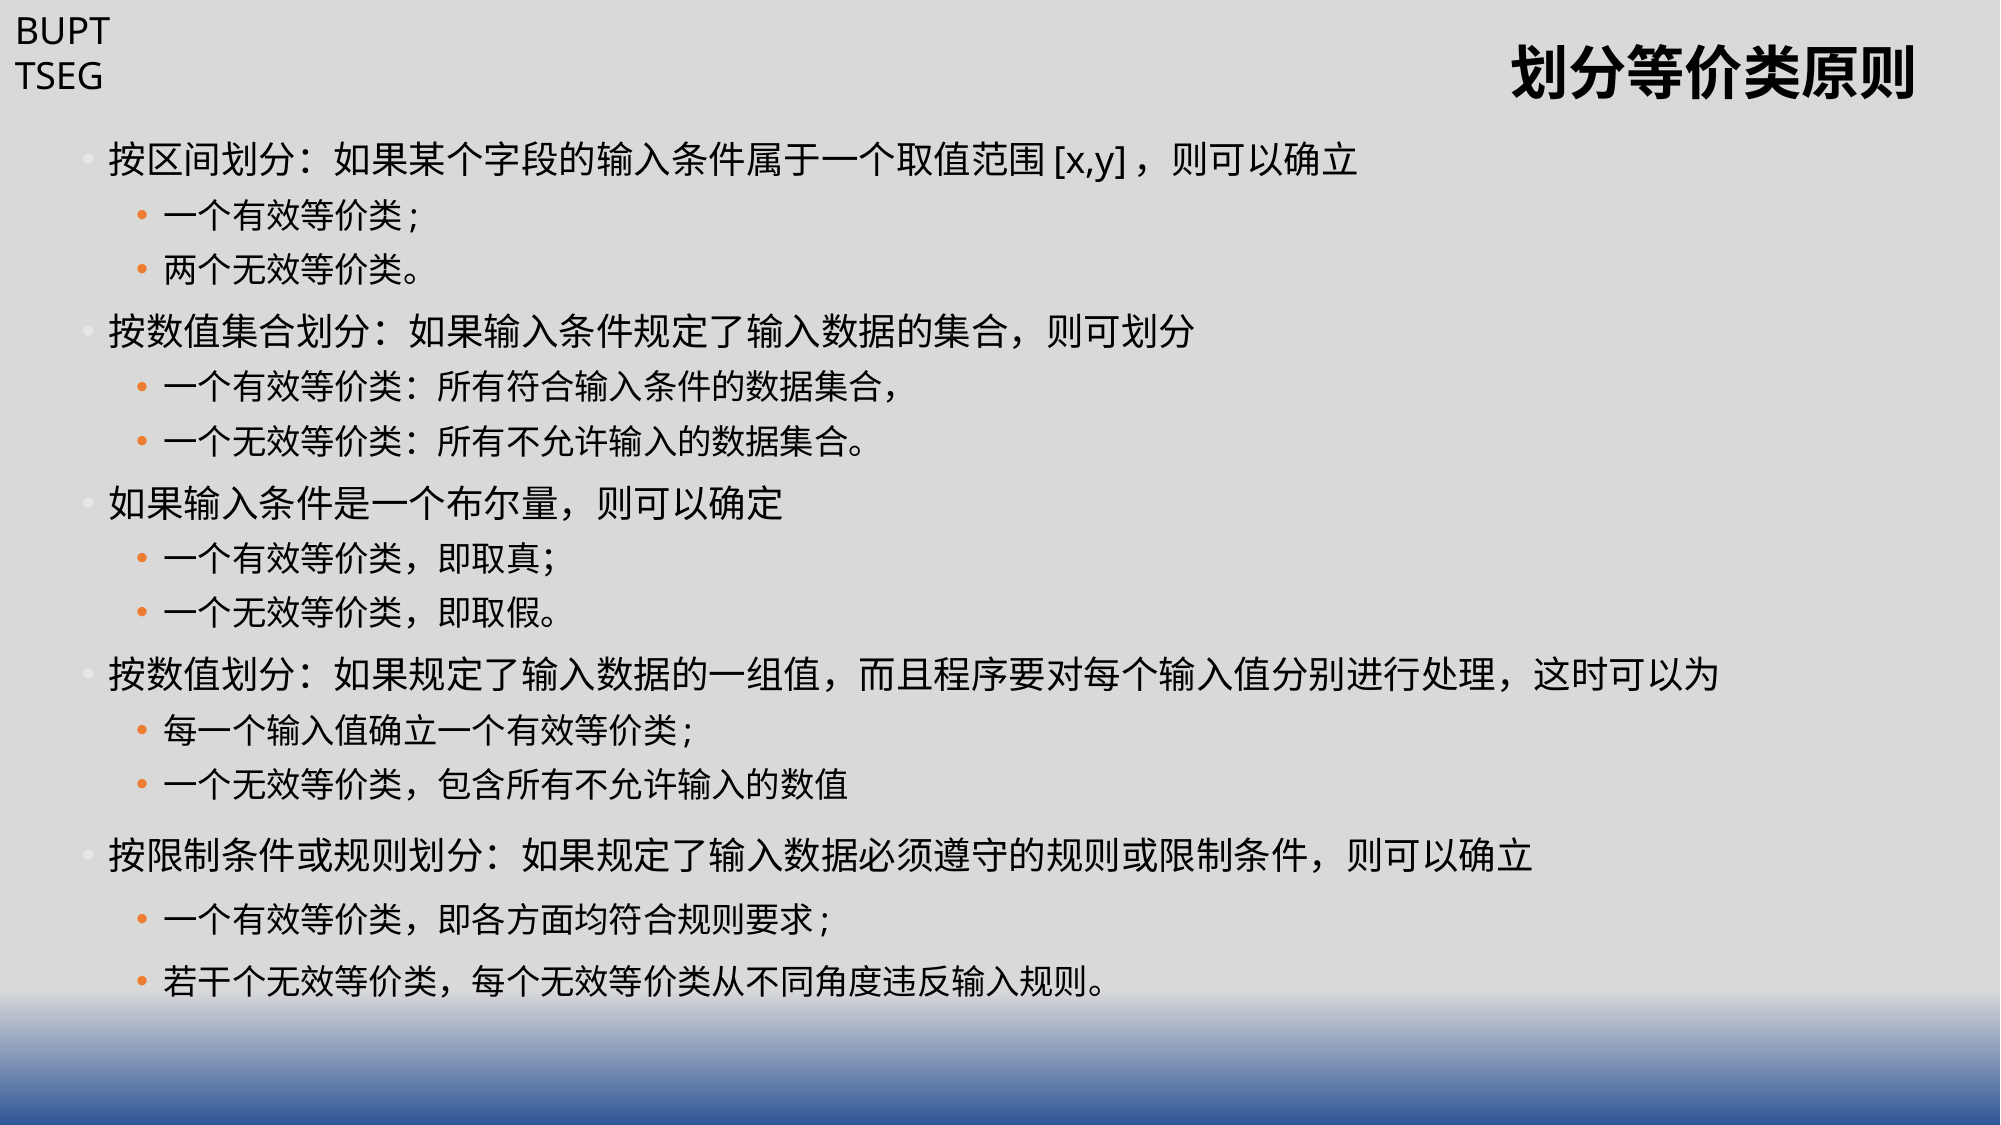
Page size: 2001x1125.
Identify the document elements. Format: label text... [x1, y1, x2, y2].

list 按区间划分：如果某个字段的输入条件属于一个取值范围[x,y]，则可以确立 一个有效等价类; 两个无效等价类。 按数值集合划分：如果输入条件规定了输入数据的集合，则可划分 一个有效等价类：所有符合输入条件的数据集合， 一个无效等价类：所有不允许输入的数据集合。 如果输入条件是一个布尔量，则可以确定 一个有效等价类，即取真； 一个无效等价类，即取假。 按数值划分：如果规定了输入数据的一组值，而且程序要对每个输入值分别进行处理，这时可以为 每一个输入值确立一个有效等价类; 一个无效等价类，包含所有不允许输入的数值 按限制条件或规则划分：如果规定了输入数据必须遵守的规则或限制条件，则可以确立 一个有效等价类，即各方面均符合规则要求; 若干个无效等价类，每个无效等价类从不同角度违反输入规则。 [66, 128, 1934, 1014]
title 划分等价类原则 [167, 22, 1934, 128]
